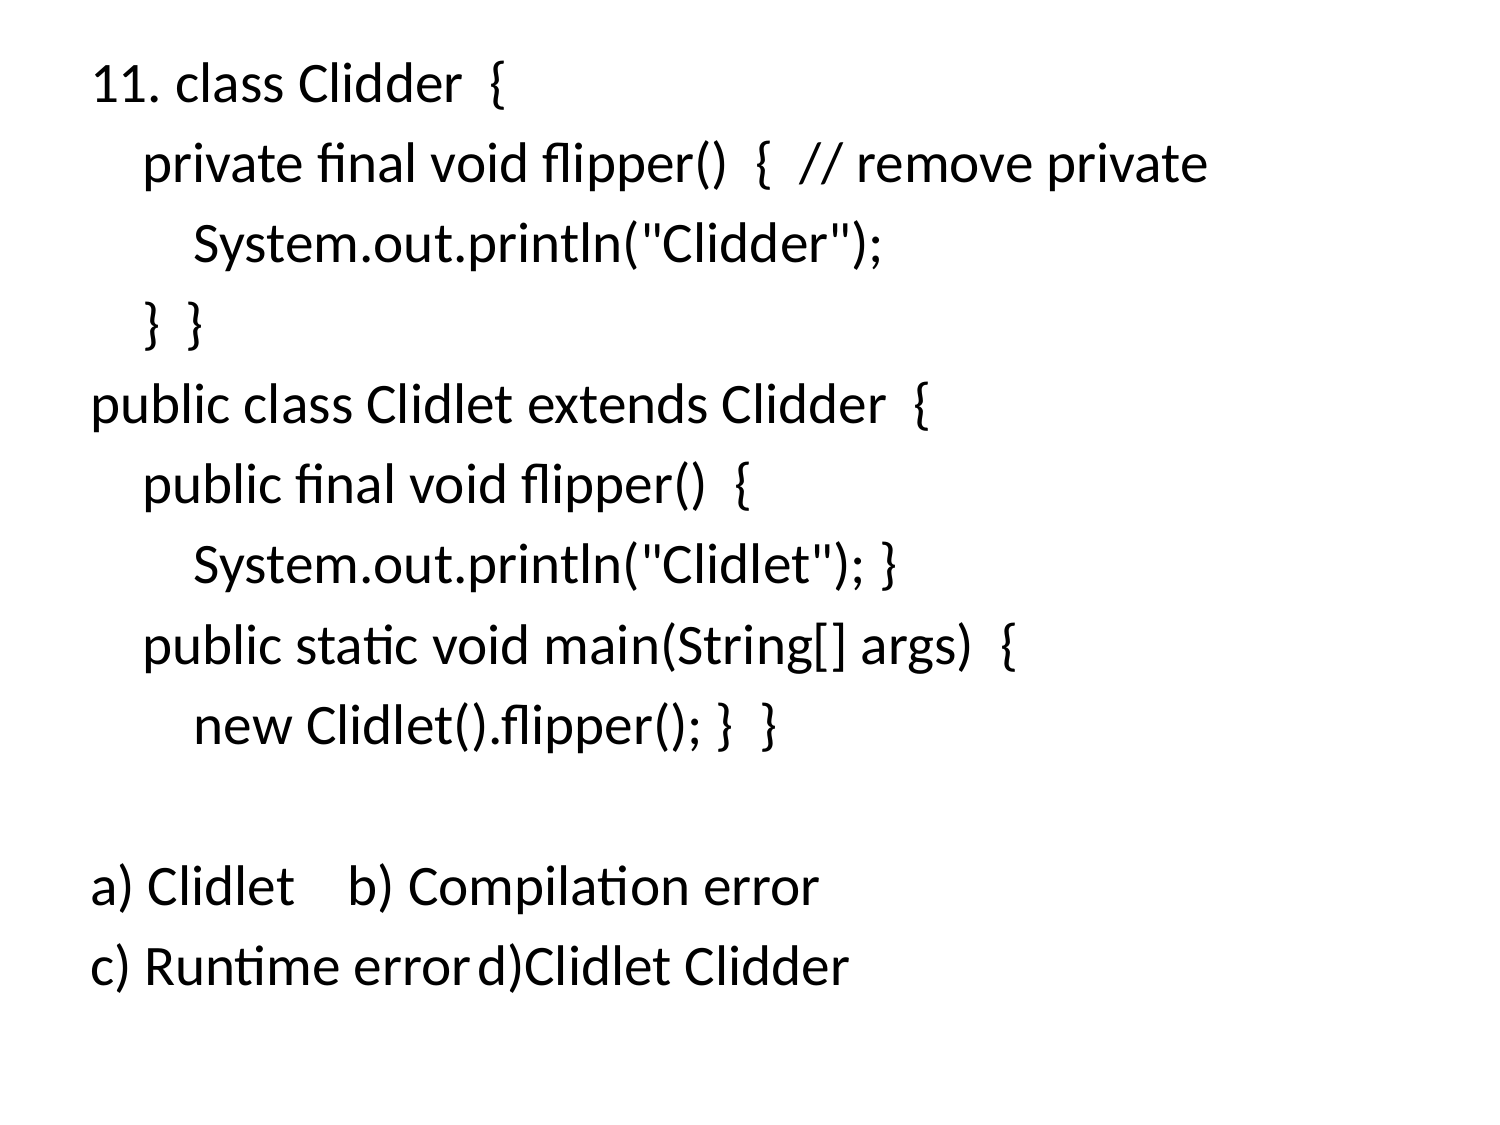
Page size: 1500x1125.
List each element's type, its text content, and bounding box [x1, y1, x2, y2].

list 11. class Clidder { private final void flipper() { // remove private System.out.println("Clidder"); } } public class Clidlet extends Clidder { public final void flipper() { System.out.println("Clidlet"); } public static void main(String[] args) { new Clidlet().flipper(); } } a) Clidlet b) Compilation error c) Runtime error d)Clidlet Clidder [75, 37, 1425, 1005]
